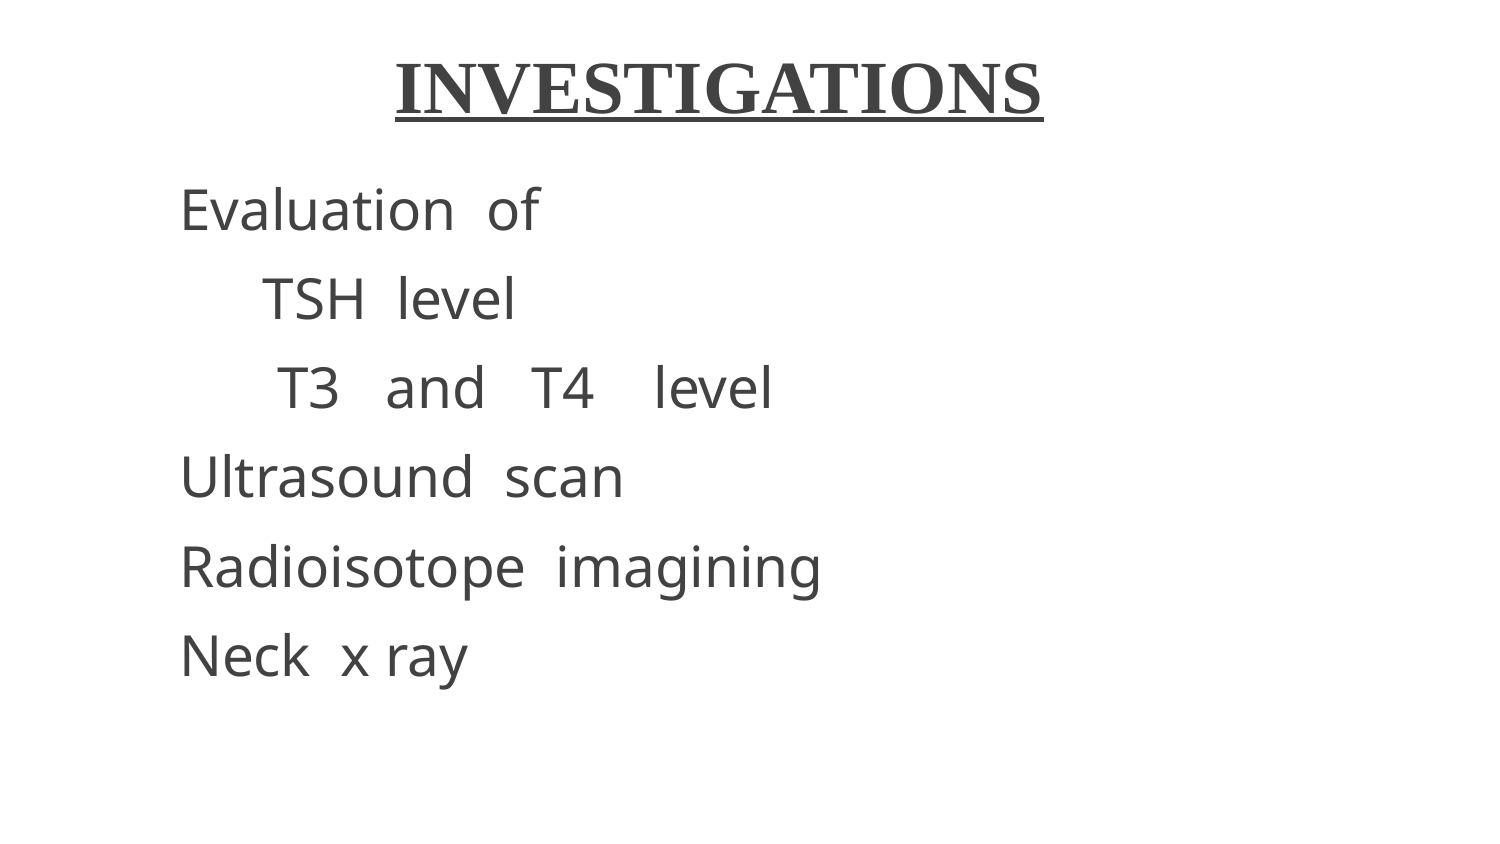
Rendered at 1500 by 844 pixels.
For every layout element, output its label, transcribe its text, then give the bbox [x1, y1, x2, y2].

title INVESTIGATIONS [100, 23, 1338, 136]
list Evaluation of TSH level T3 and T4 level Ultrasound scan Radioisotope imagining Neck x ray [112, 156, 1386, 697]
